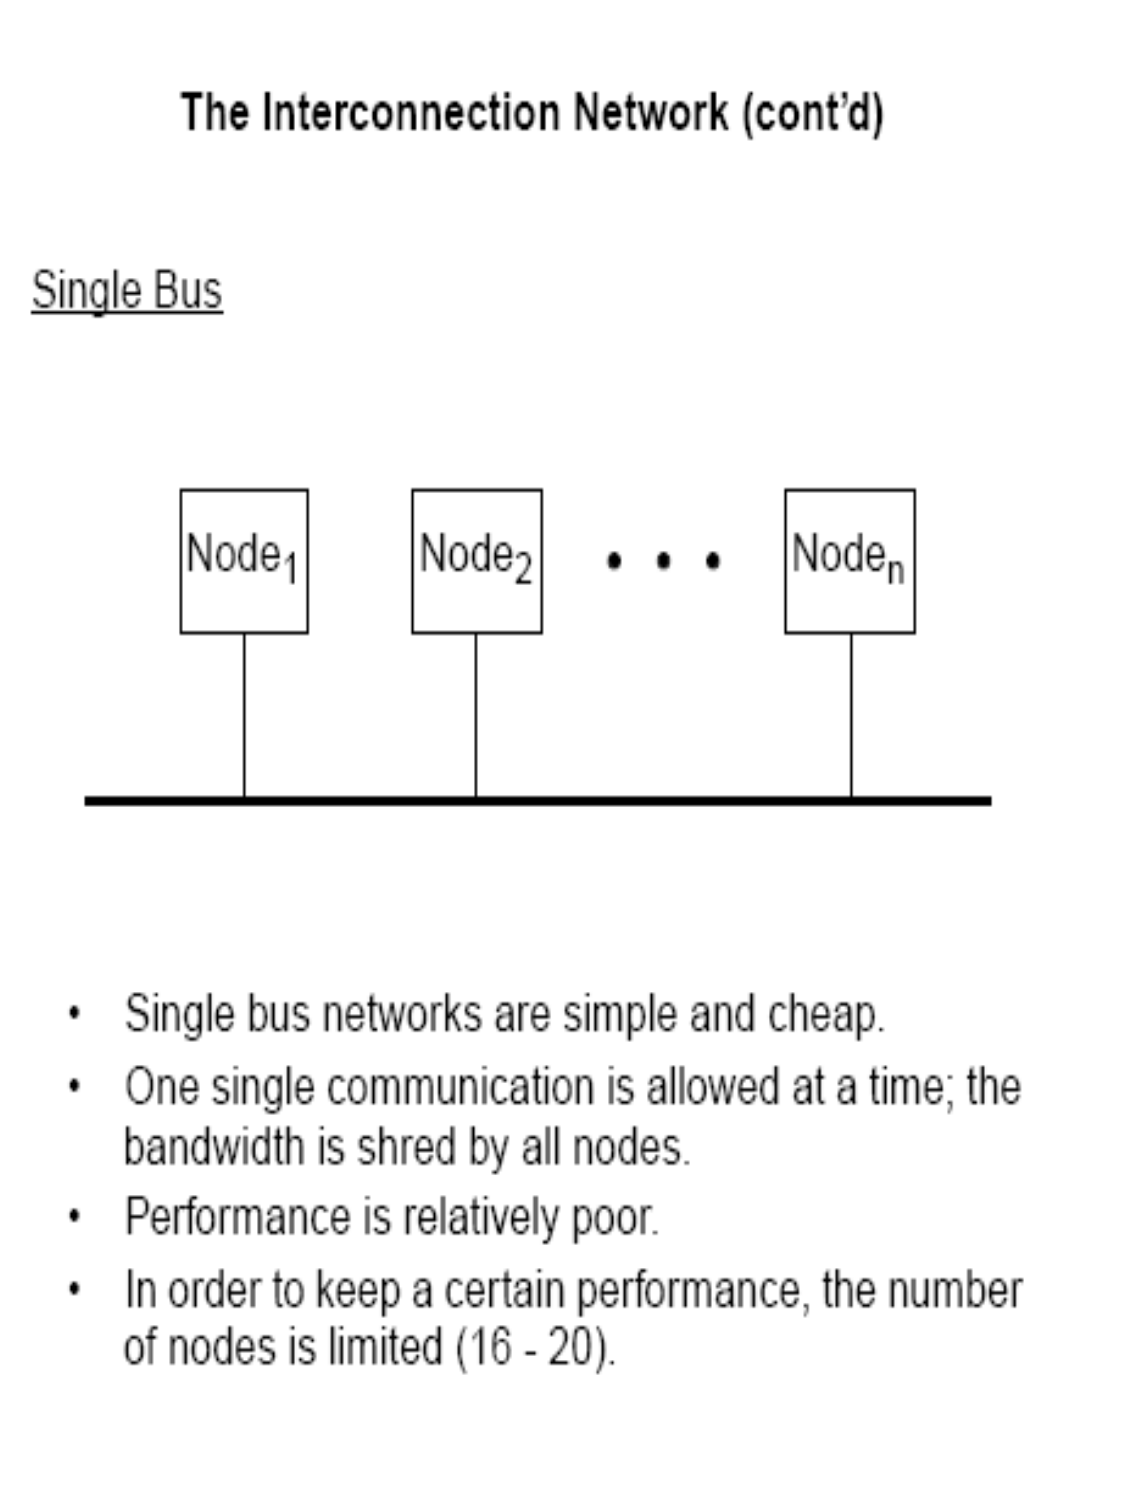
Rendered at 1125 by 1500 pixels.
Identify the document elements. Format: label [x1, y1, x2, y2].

picture [0, 74, 1063, 1413]
